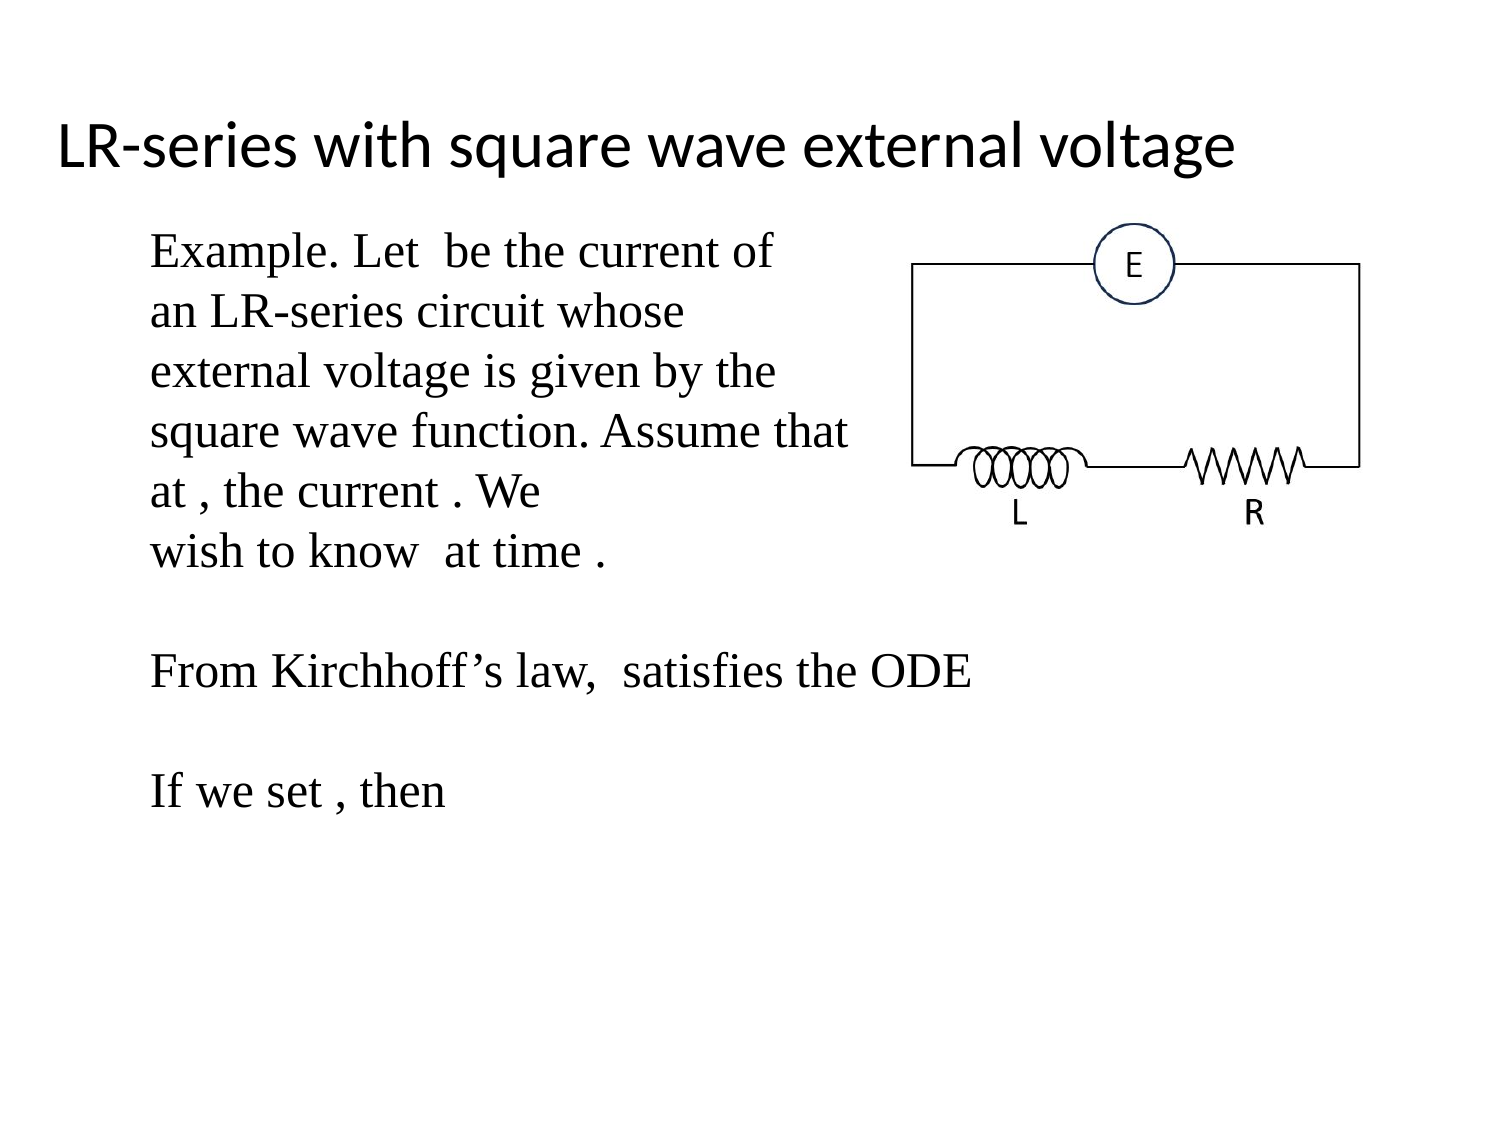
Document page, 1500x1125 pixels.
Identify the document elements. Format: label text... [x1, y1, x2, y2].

picture [865, 200, 1400, 542]
text_box LR-series with square wave external voltage [42, 93, 1343, 188]
